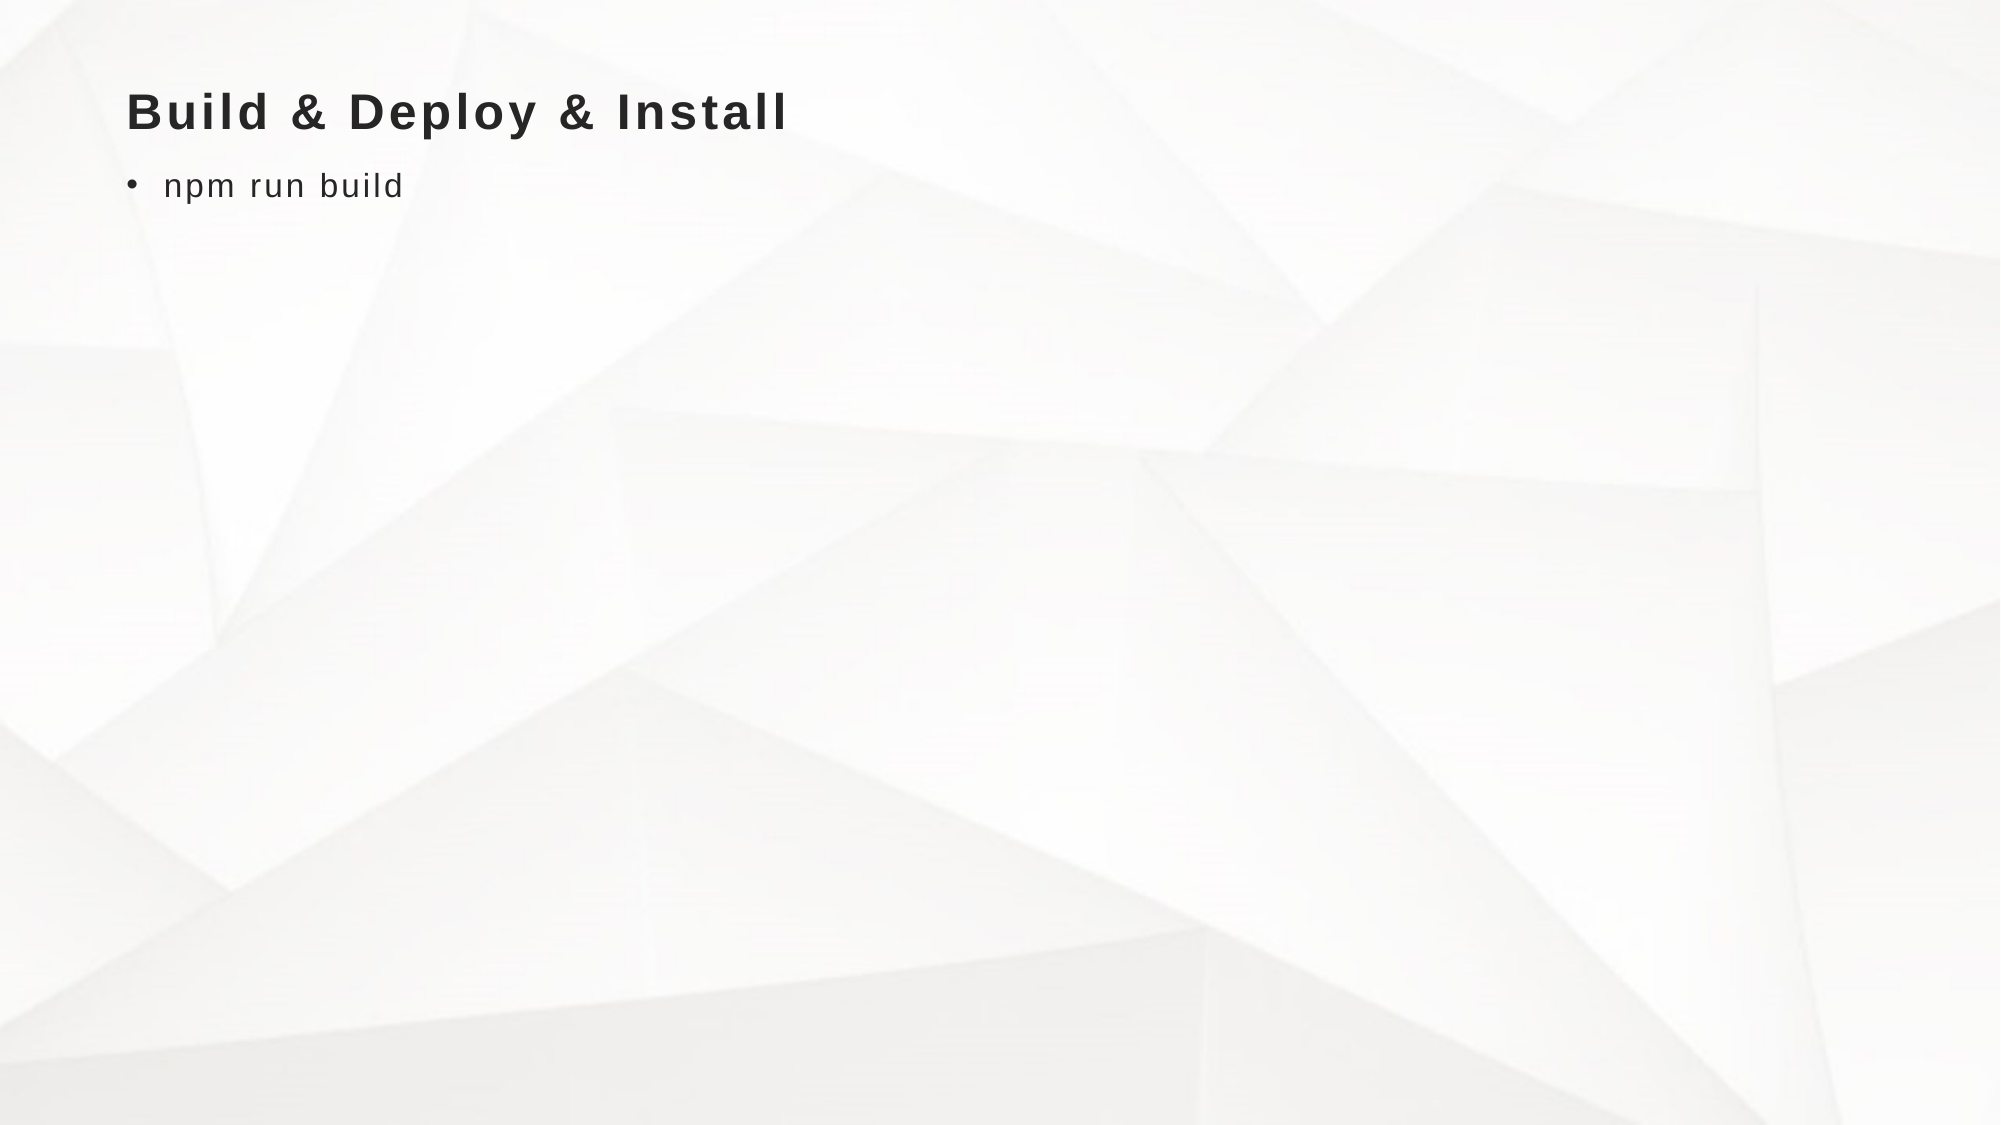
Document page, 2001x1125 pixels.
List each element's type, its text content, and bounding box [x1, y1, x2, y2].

list npm run build [109, 156, 1891, 1041]
title Build & Deploy & Install [109, 72, 1891, 146]
picture [0, 0, 2001, 1125]
